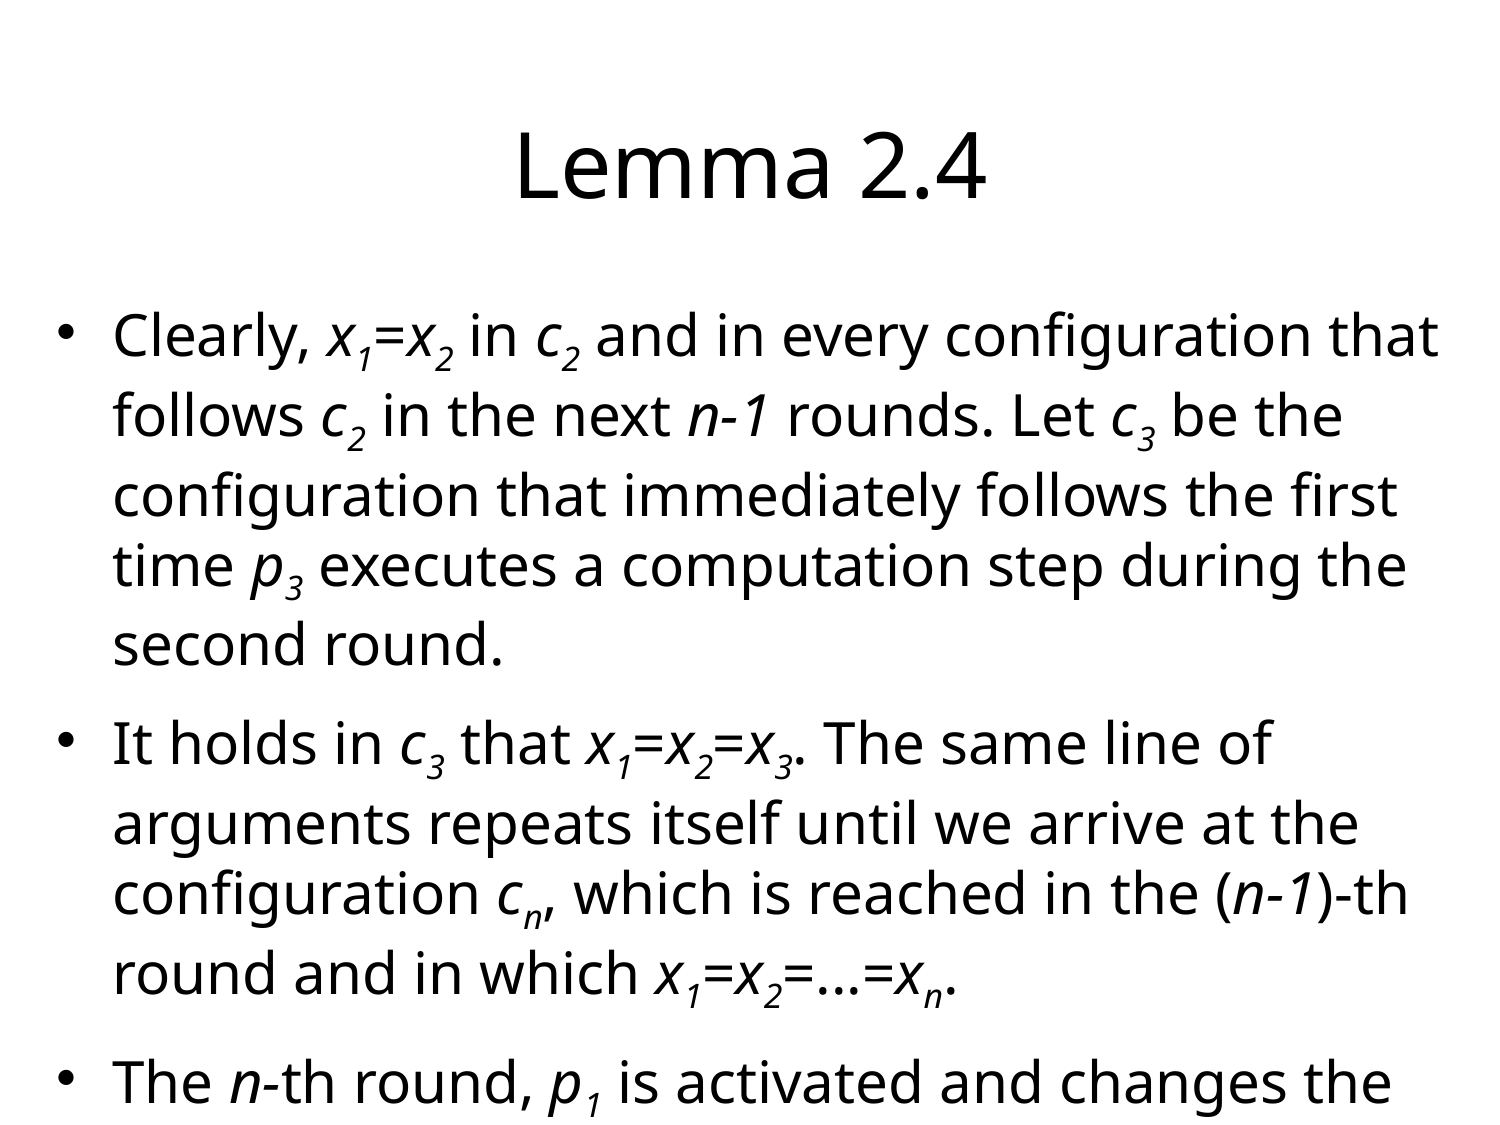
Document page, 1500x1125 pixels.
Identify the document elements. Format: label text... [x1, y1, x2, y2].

title Lemma 2.4 [74, 67, 1426, 256]
list Clearly, x1=x2 in c2 and in every configuration that follows c2 in the next n-1 rounds. Let c3 be the configuration that immediately follows the first time p3 executes a computation step during the second round. It holds in c3 that x1=x2=x3. The same line of arguments repeats itself until we arrive at the configuration cn, which is reached in the (n-1)-th round and in which x1=x2=...=xn. The n-th round, p1 is activated and changes the value of x1 , a contradiction. □ [41, 290, 1459, 1036]
